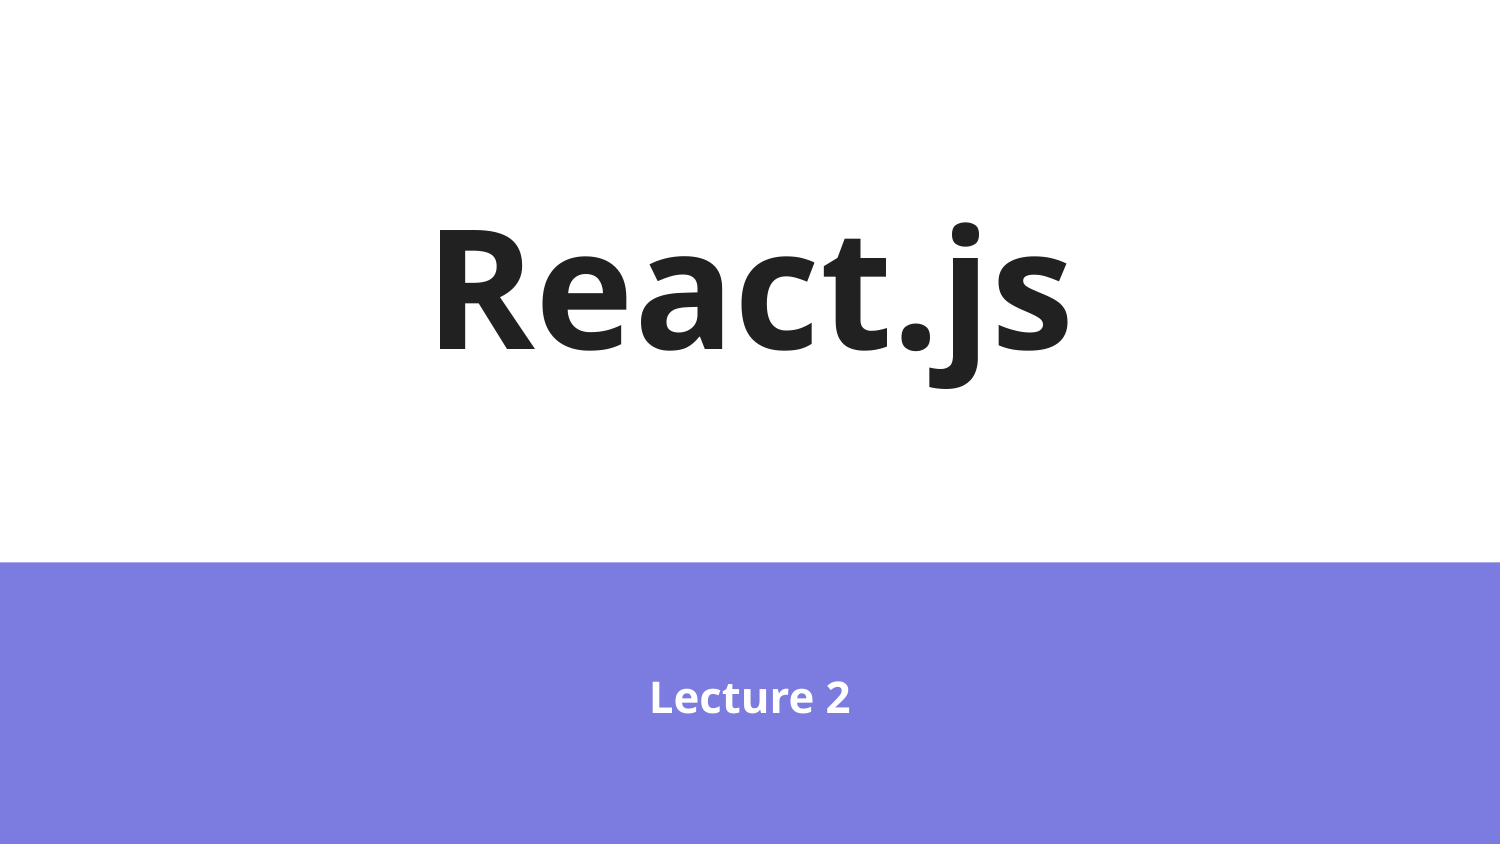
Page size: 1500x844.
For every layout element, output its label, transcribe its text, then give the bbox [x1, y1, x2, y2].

title React.js [51, 64, 1449, 506]
subtitle Lecture 2 [51, 638, 1449, 755]
